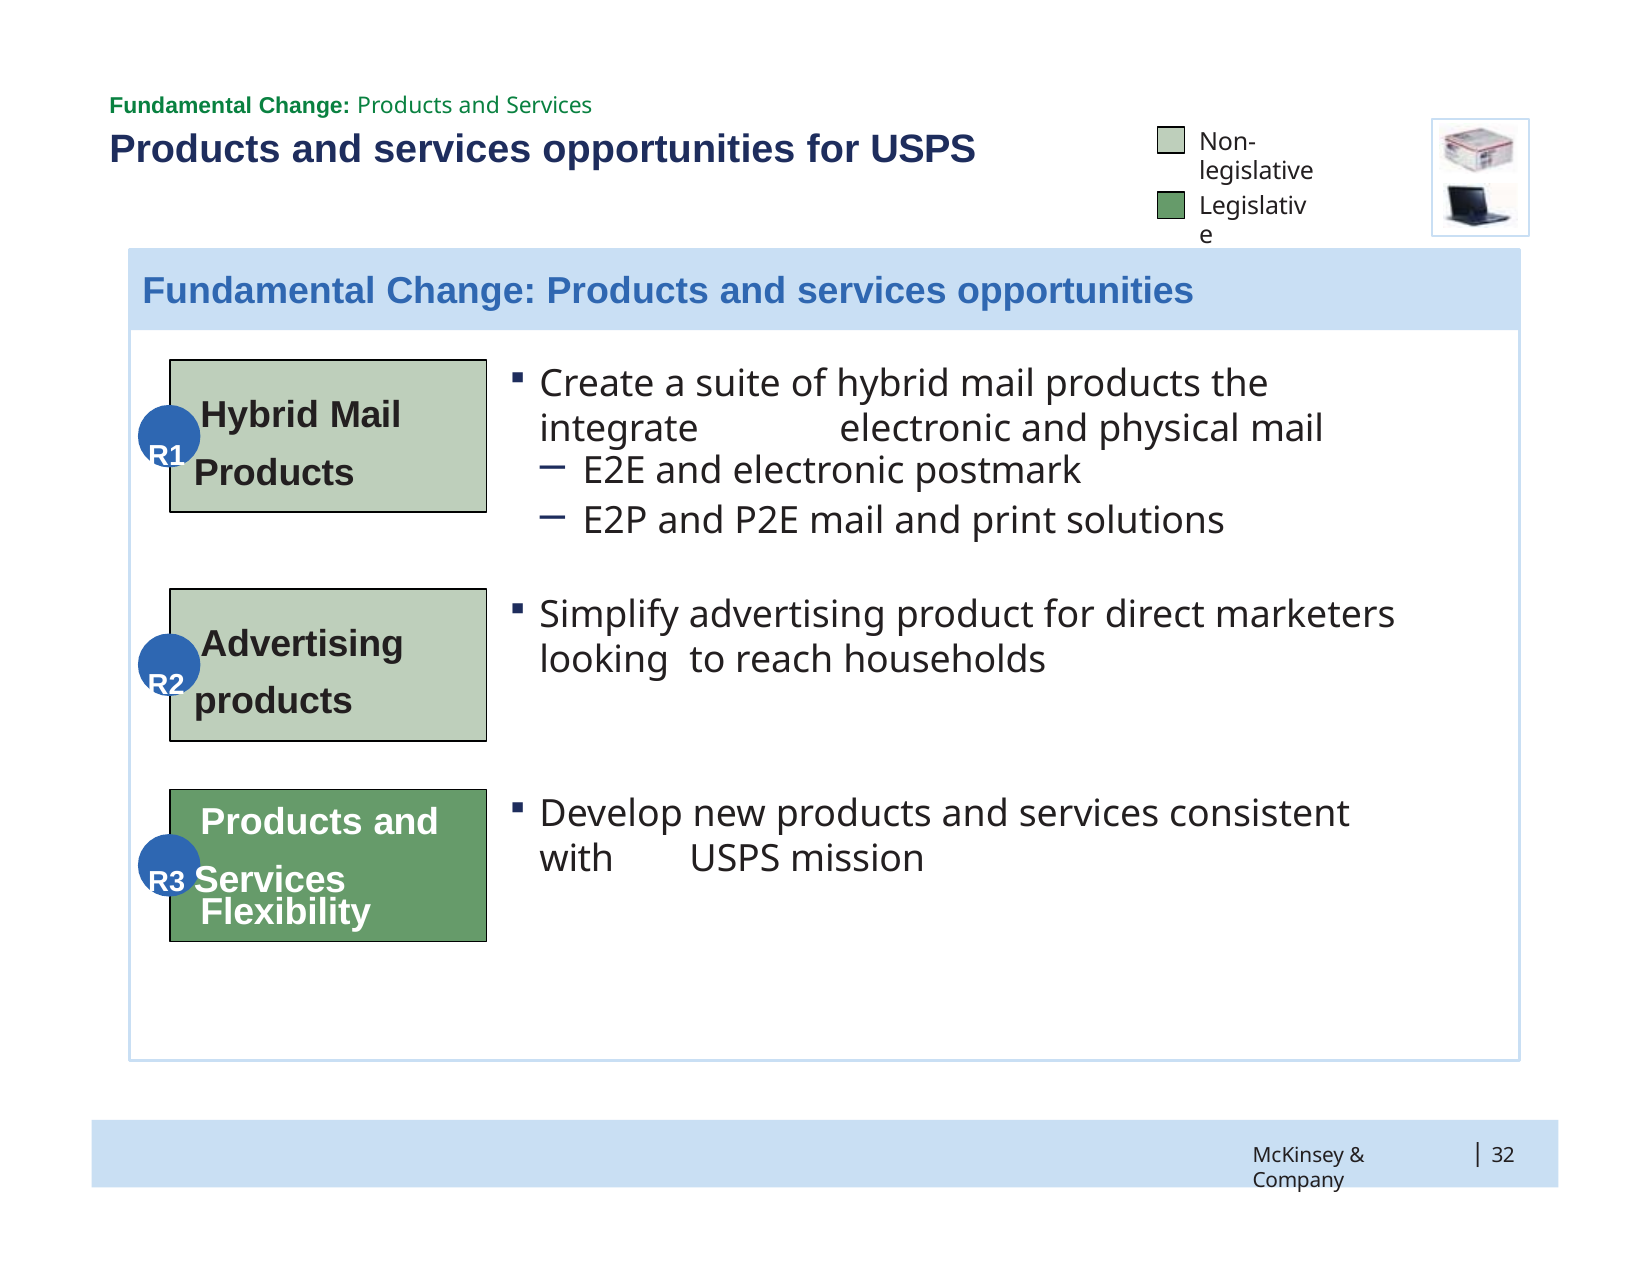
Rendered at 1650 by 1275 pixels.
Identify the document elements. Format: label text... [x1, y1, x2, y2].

footer McKinsey & Company [1250, 1139, 1460, 1275]
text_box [168, 359, 488, 513]
slide_number 32 [1485, 1139, 1524, 1275]
text_box Fundamental Change: Products and Services Products and services opportunities for USPS [107, 86, 982, 171]
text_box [168, 788, 488, 943]
text_box Non-legislative [1197, 122, 1365, 185]
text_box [168, 588, 488, 742]
text_box | [1468, 1133, 1480, 1167]
text_box Legislative [1197, 187, 1319, 246]
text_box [1156, 190, 1186, 220]
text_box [1430, 117, 1531, 238]
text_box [1156, 125, 1186, 155]
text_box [127, 247, 1522, 1063]
